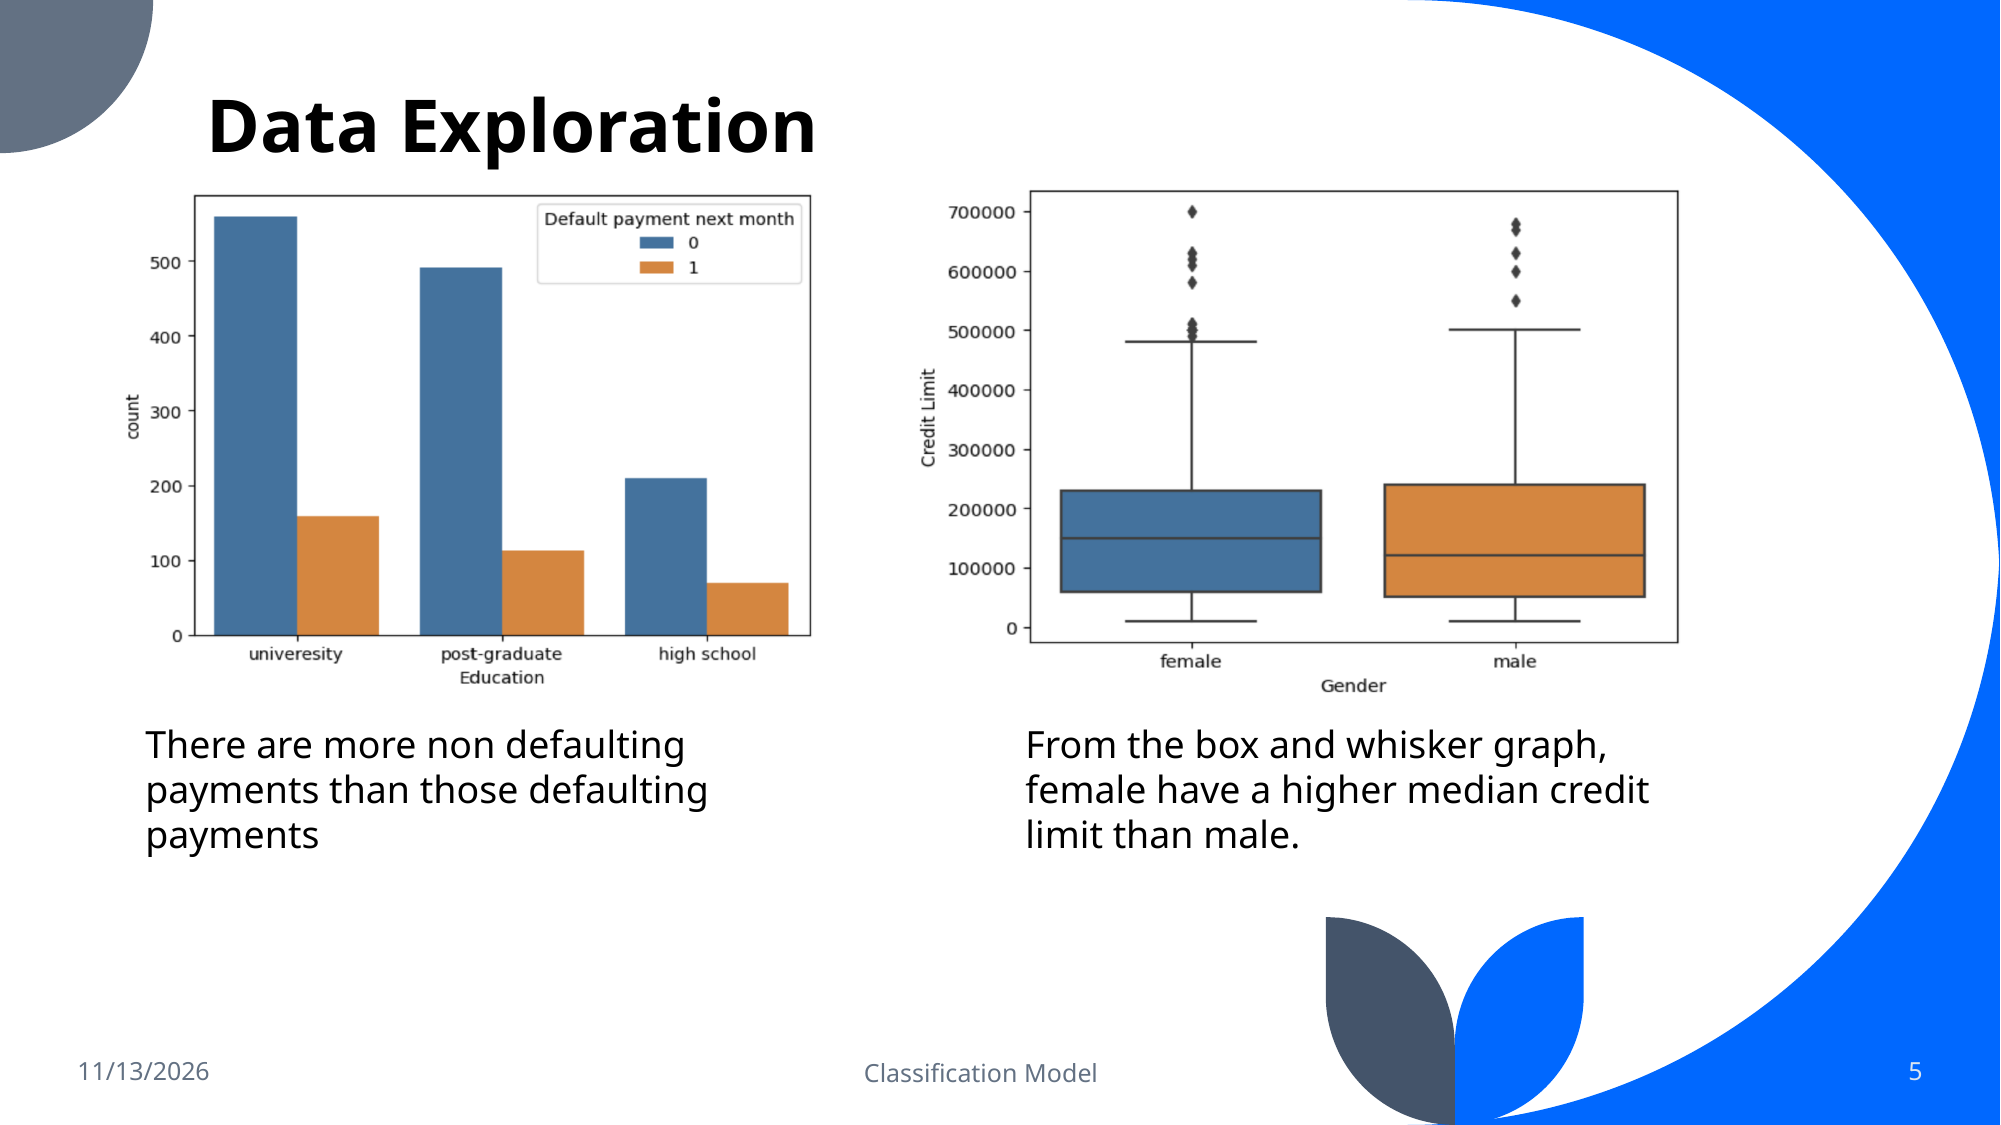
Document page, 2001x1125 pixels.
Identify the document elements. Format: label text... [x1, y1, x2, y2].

picture [114, 189, 828, 691]
slide_number 5 [1665, 1042, 1938, 1103]
picture [897, 175, 1701, 702]
text_box From the box and whisker graph, female have a higher median credit limit than male. [1010, 713, 1686, 864]
footer Classification Model [643, 1042, 1319, 1103]
title Data Exploration [191, 82, 1808, 176]
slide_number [62, 1042, 513, 1103]
text_box There are more non defaulting payments than those defaulting payments [130, 713, 806, 864]
